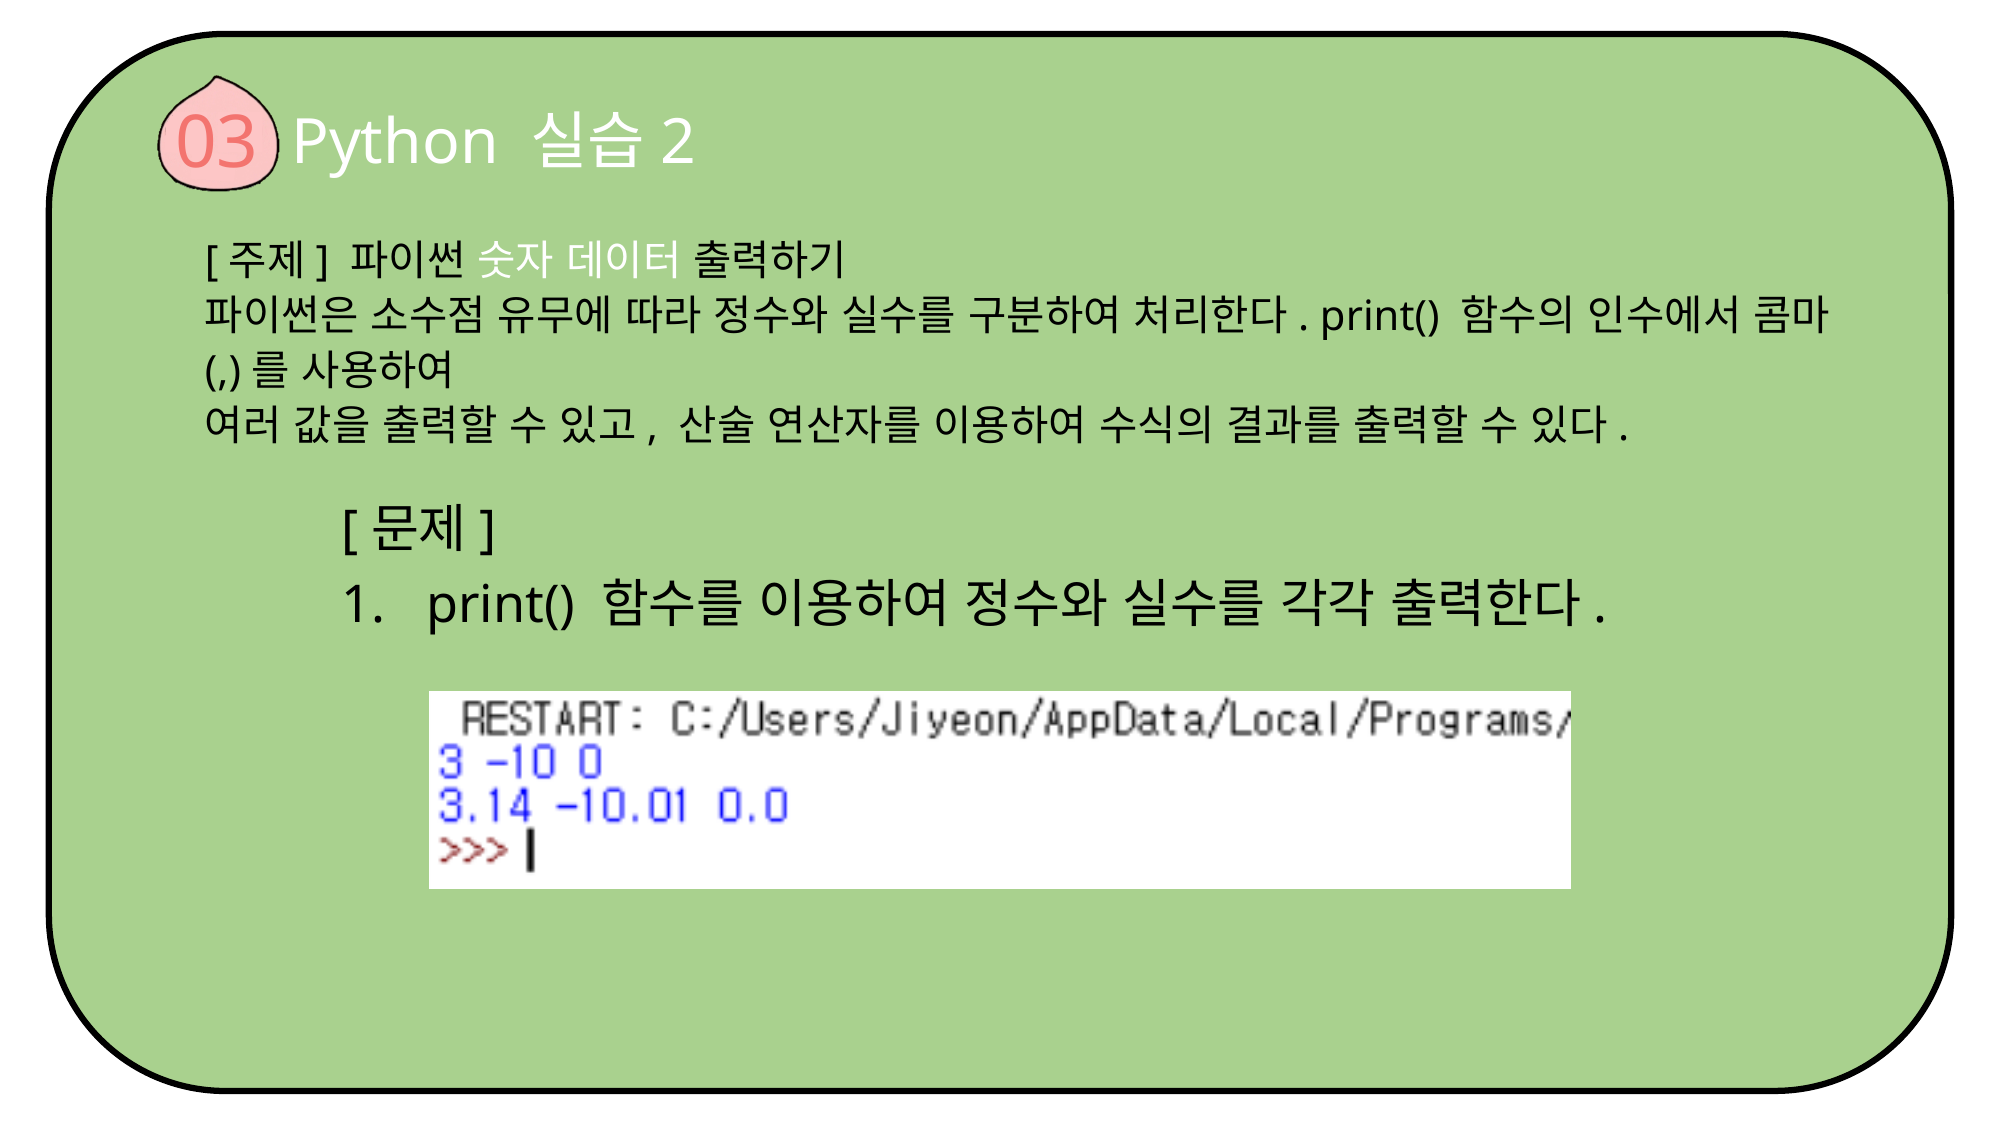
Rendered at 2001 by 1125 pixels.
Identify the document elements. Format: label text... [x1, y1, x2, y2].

text_box [47, 32, 1953, 1093]
text_box [주제] 파이썬 숫자 데이터 출력하기 파이썬은 소수점 유무에 따라 정수와 실수를 구분하여 처리한다. print() 함수의 인수에서 콤마(,)를 사용하여 여러 값을 출력할 수 있고, 산술 연산자를 이용하여 수식의 결과를 출력할 수 있다. [190, 221, 1875, 456]
text_box [문제] print() 함수를 이용하여 정수와 실수를 각각 출력한다. [327, 476, 1897, 845]
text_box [149, 70, 1107, 194]
picture [429, 691, 1571, 889]
